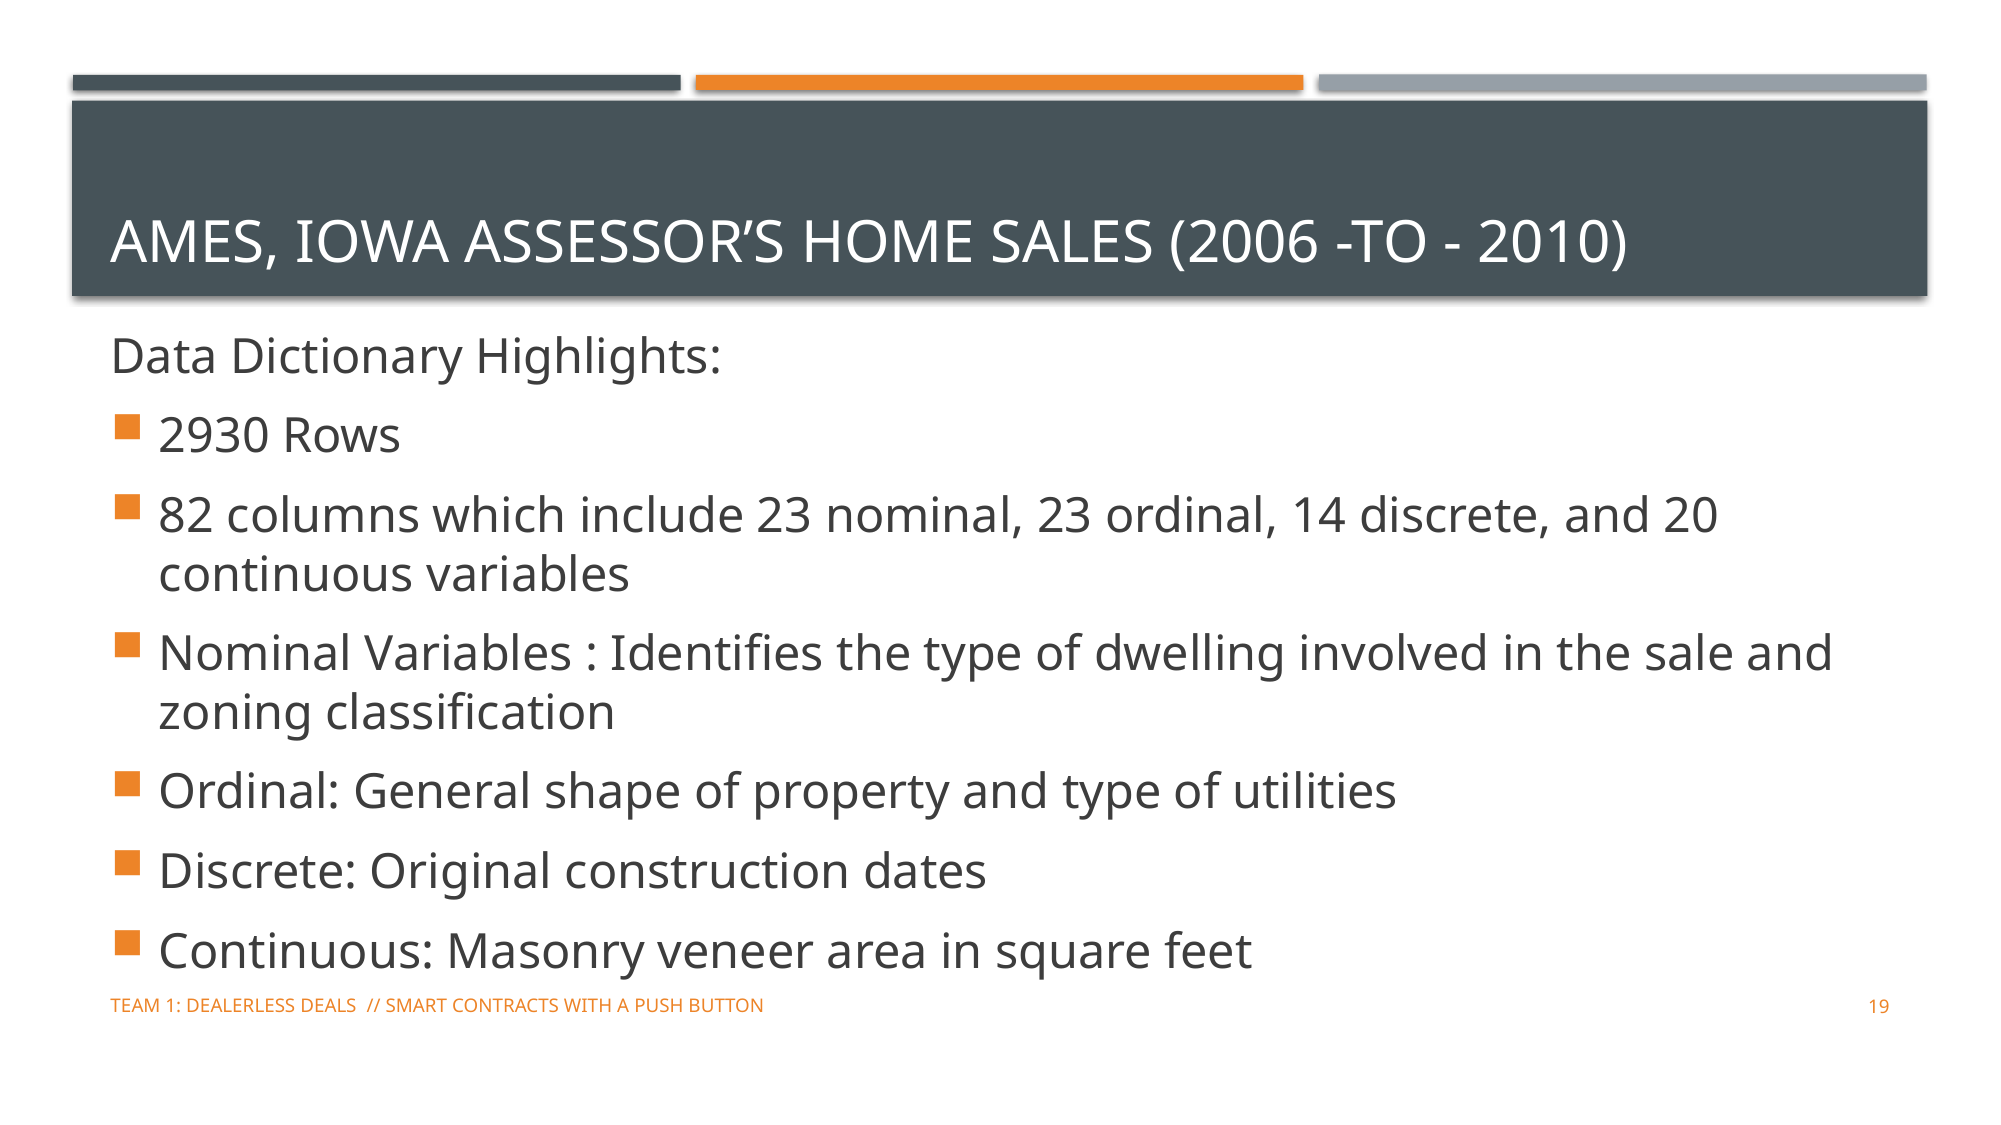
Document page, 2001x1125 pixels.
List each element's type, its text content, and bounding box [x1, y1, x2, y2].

title Ames, Iowa Assessor’s home sales (2006 -to - 2010) [95, 115, 1905, 282]
list Data Dictionary Highlights: 2930 Rows 82 columns which include 23 nominal, 23 ordinal, 14 discrete, and 20 continuous variables Nominal Variables : Identifies the type of dwelling involved in the sale and zoning classification Ordinal: General shape of property and type of utilities Discrete: Original construction dates Continuous: Masonry veneer area in square feet [95, 317, 1905, 993]
slide_number 19 [1732, 977, 1905, 1037]
footer TEAM 1: Dealerless Deals // Smart Contracts with a Push Button [95, 976, 1230, 1037]
